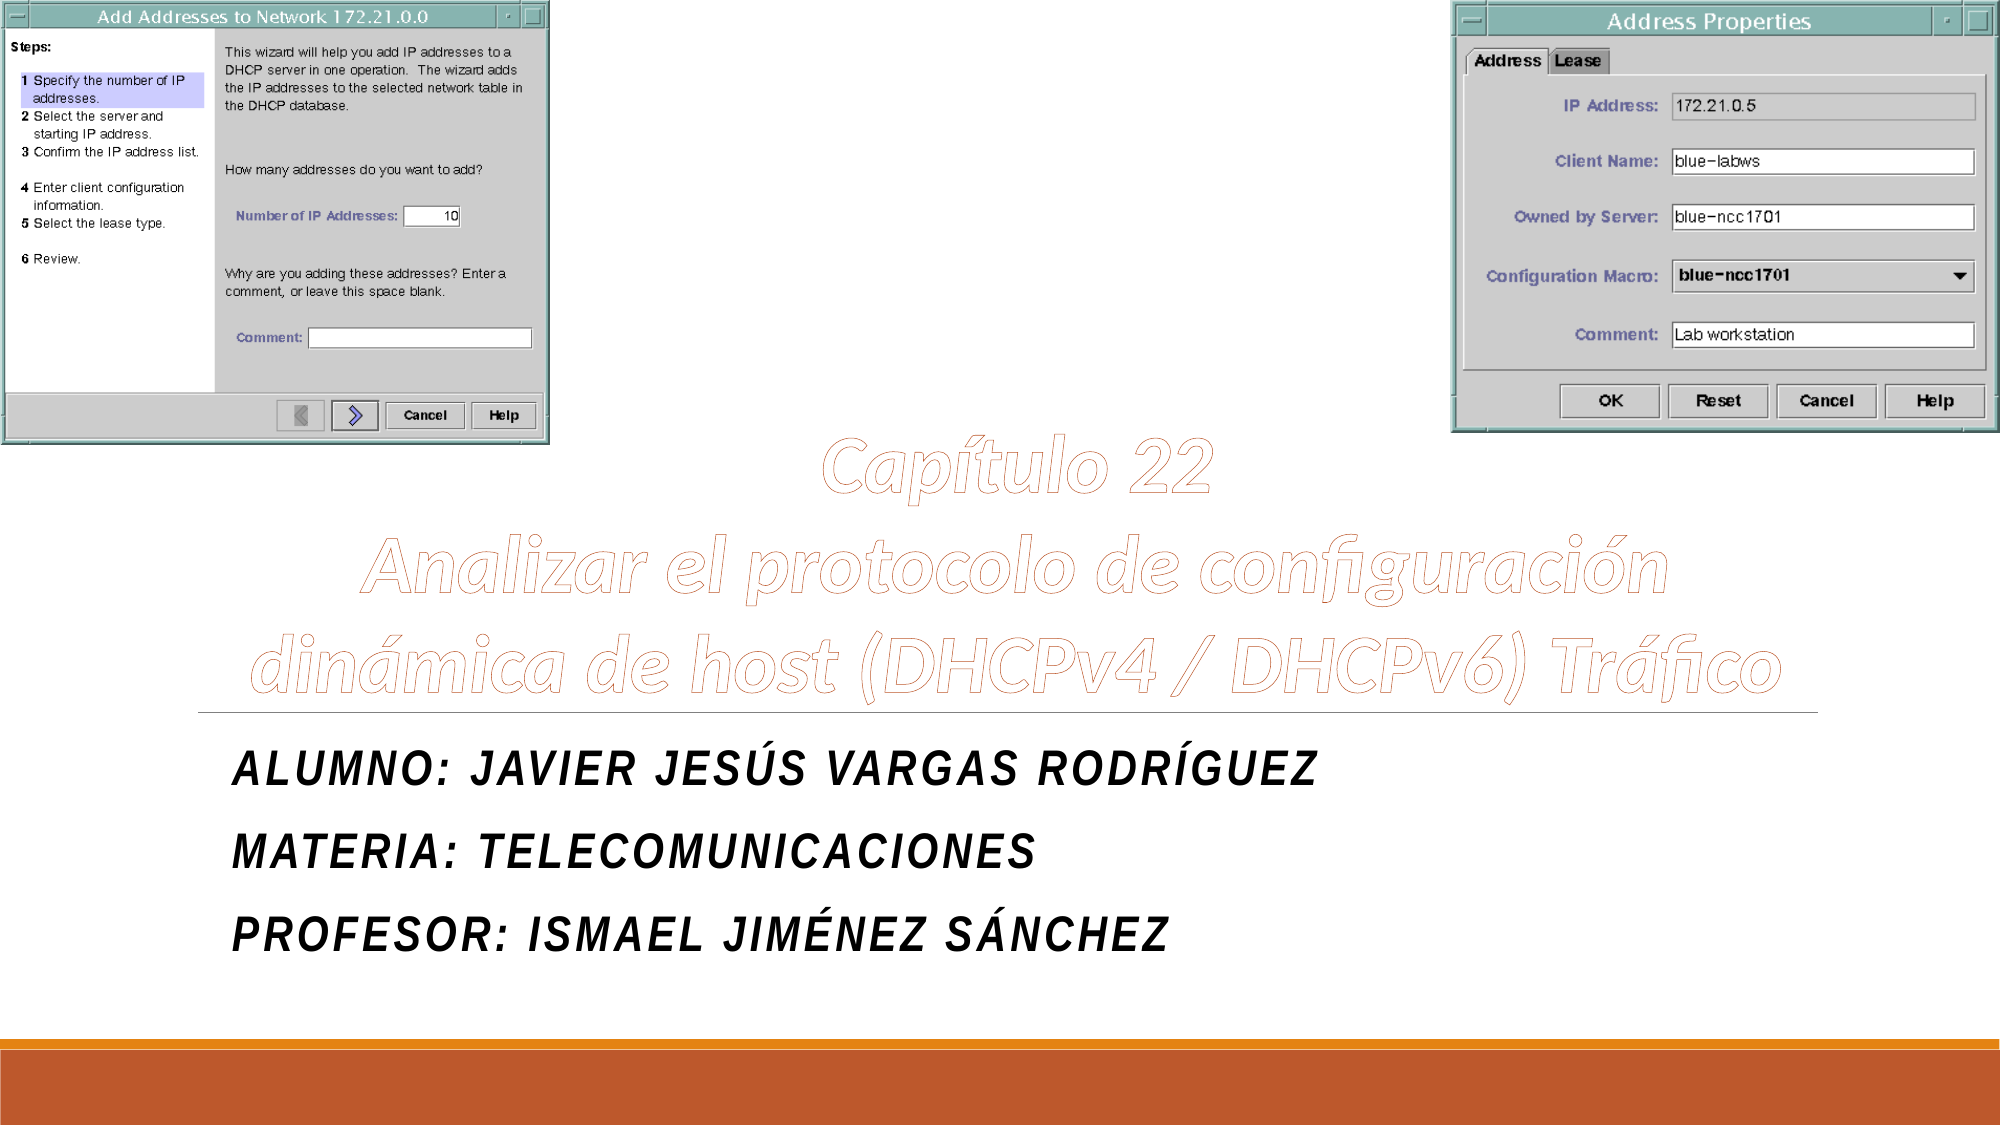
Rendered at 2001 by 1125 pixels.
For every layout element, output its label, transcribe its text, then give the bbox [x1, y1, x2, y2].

picture [1450, 0, 2000, 434]
picture [0, 0, 550, 446]
subtitle Alumno: Javier Jesús Vargas Rodríguez Materia: Telecomunicaciones Profesor: Ismael Jiménez Sánchez [216, 734, 1390, 1014]
text_box Capítulo 22 Analizar el protocolo de configuración dinámica de host (DHCPv4 / DHCPv6) Tráfico [216, 401, 1817, 717]
